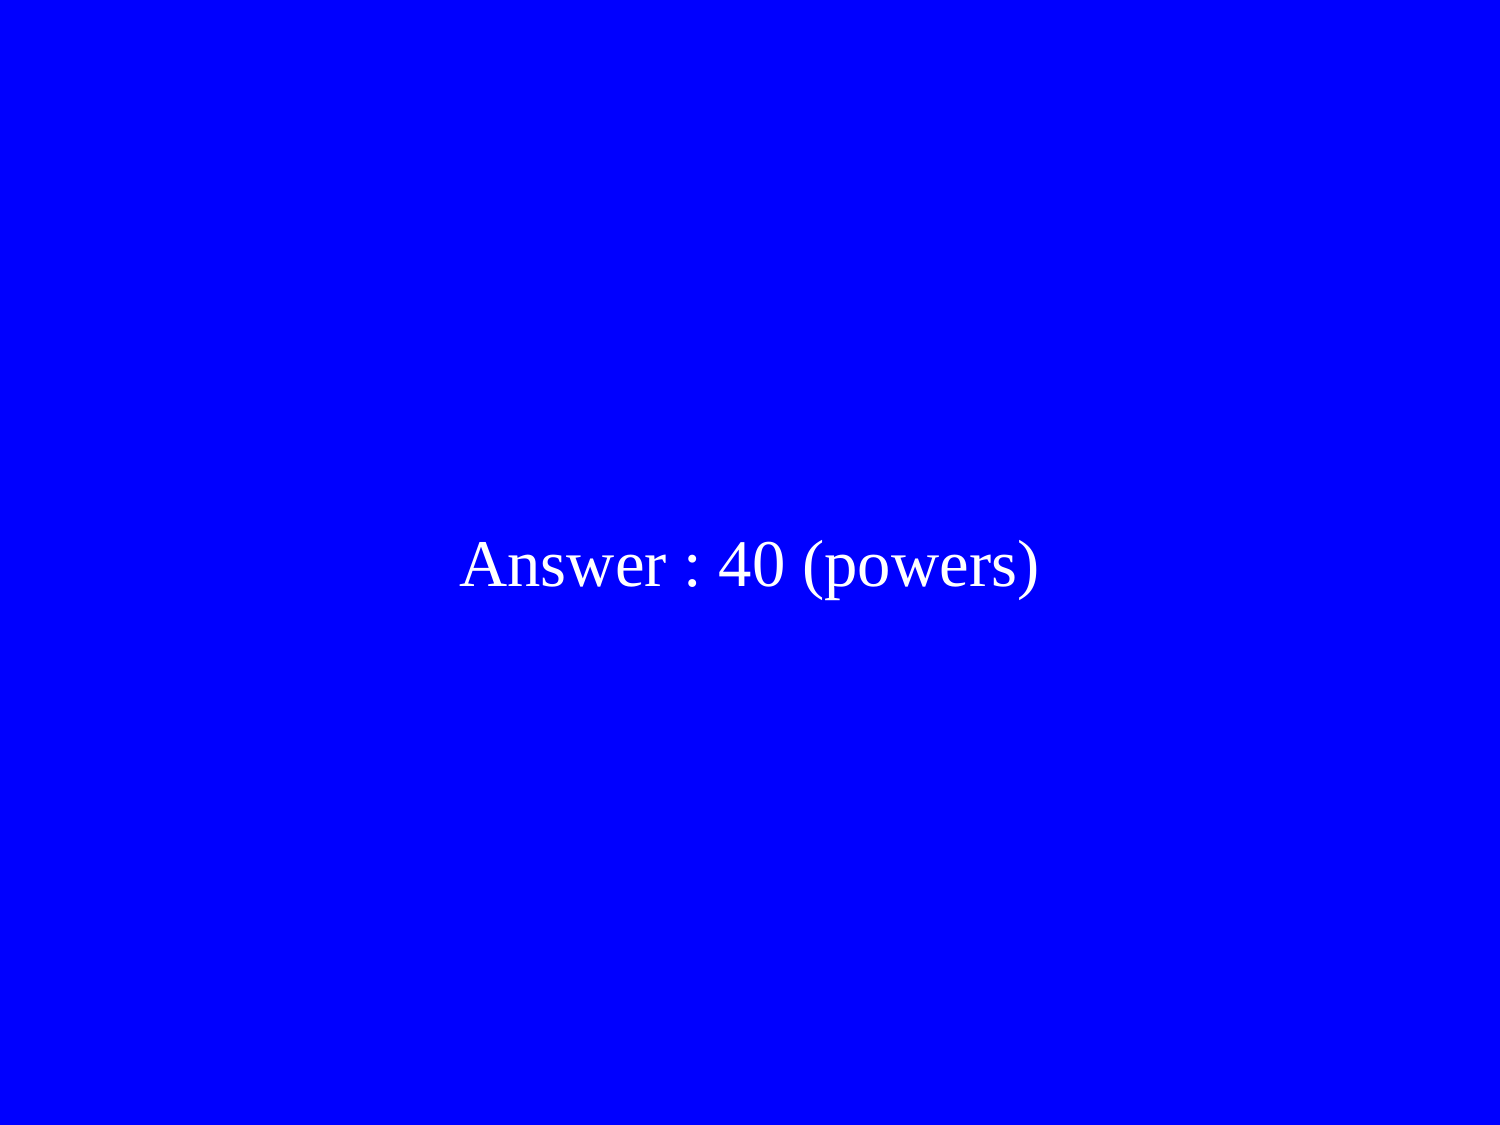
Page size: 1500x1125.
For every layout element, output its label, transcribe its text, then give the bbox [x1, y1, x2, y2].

subtitle Answer : 40 (powers) [137, 512, 1363, 638]
